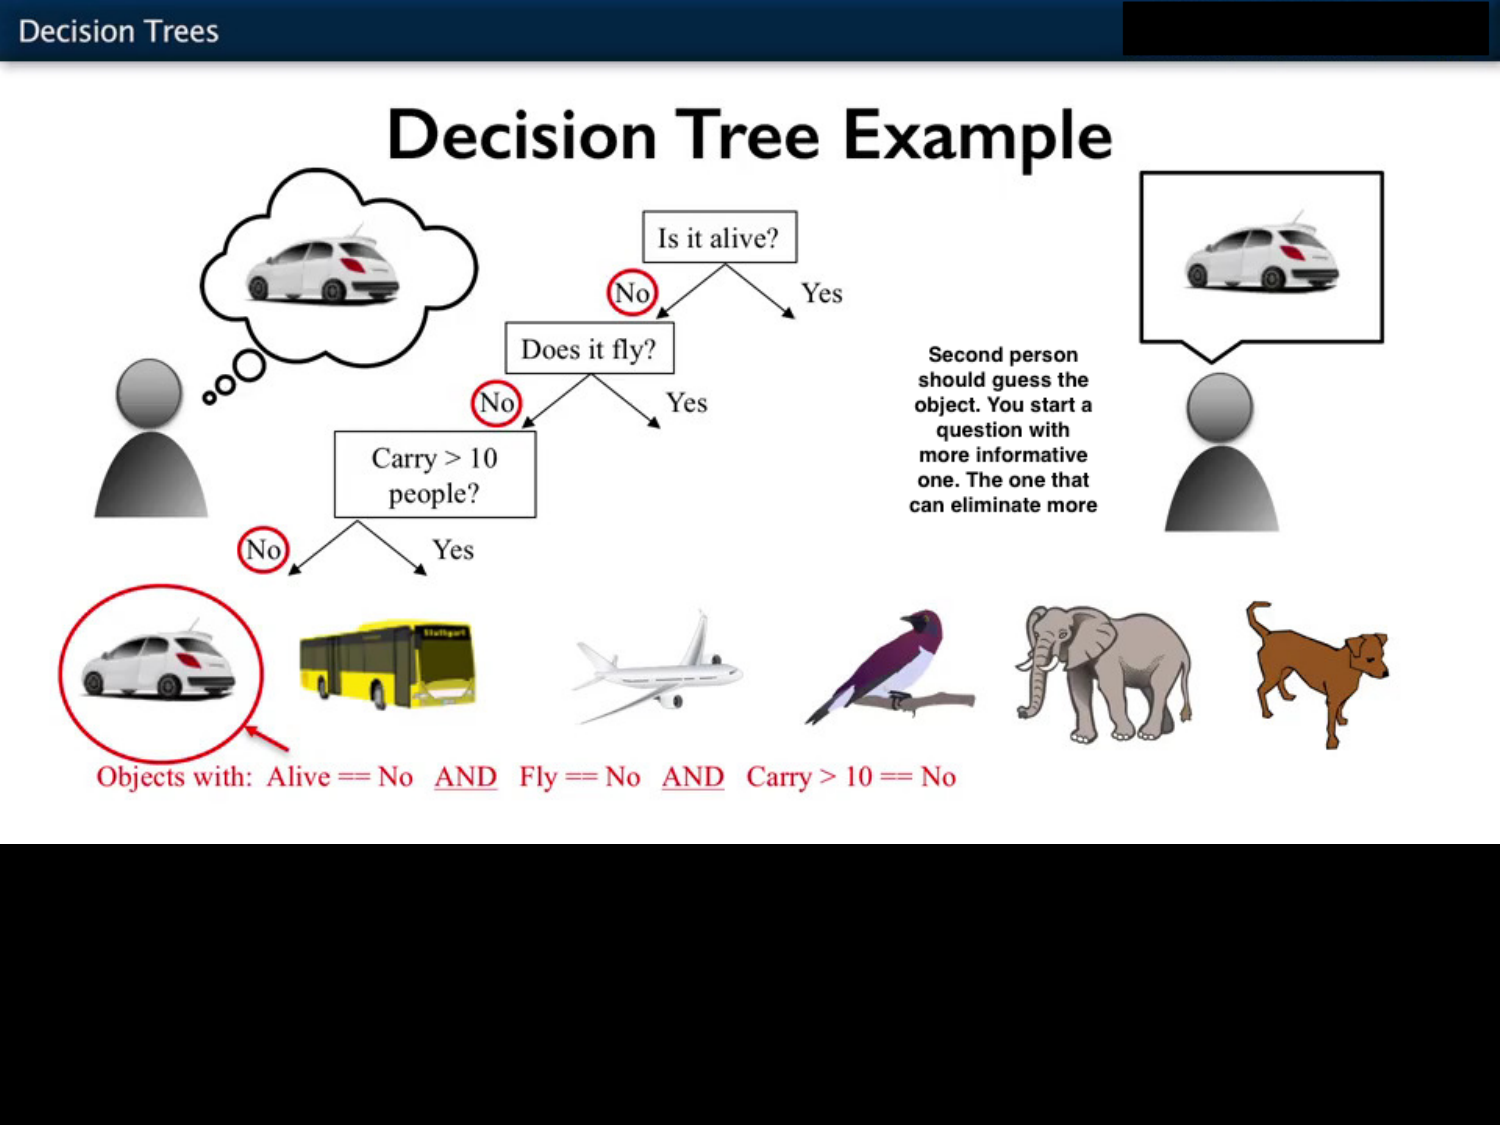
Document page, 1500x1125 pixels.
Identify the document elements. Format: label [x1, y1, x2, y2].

picture [0, 0, 1500, 844]
